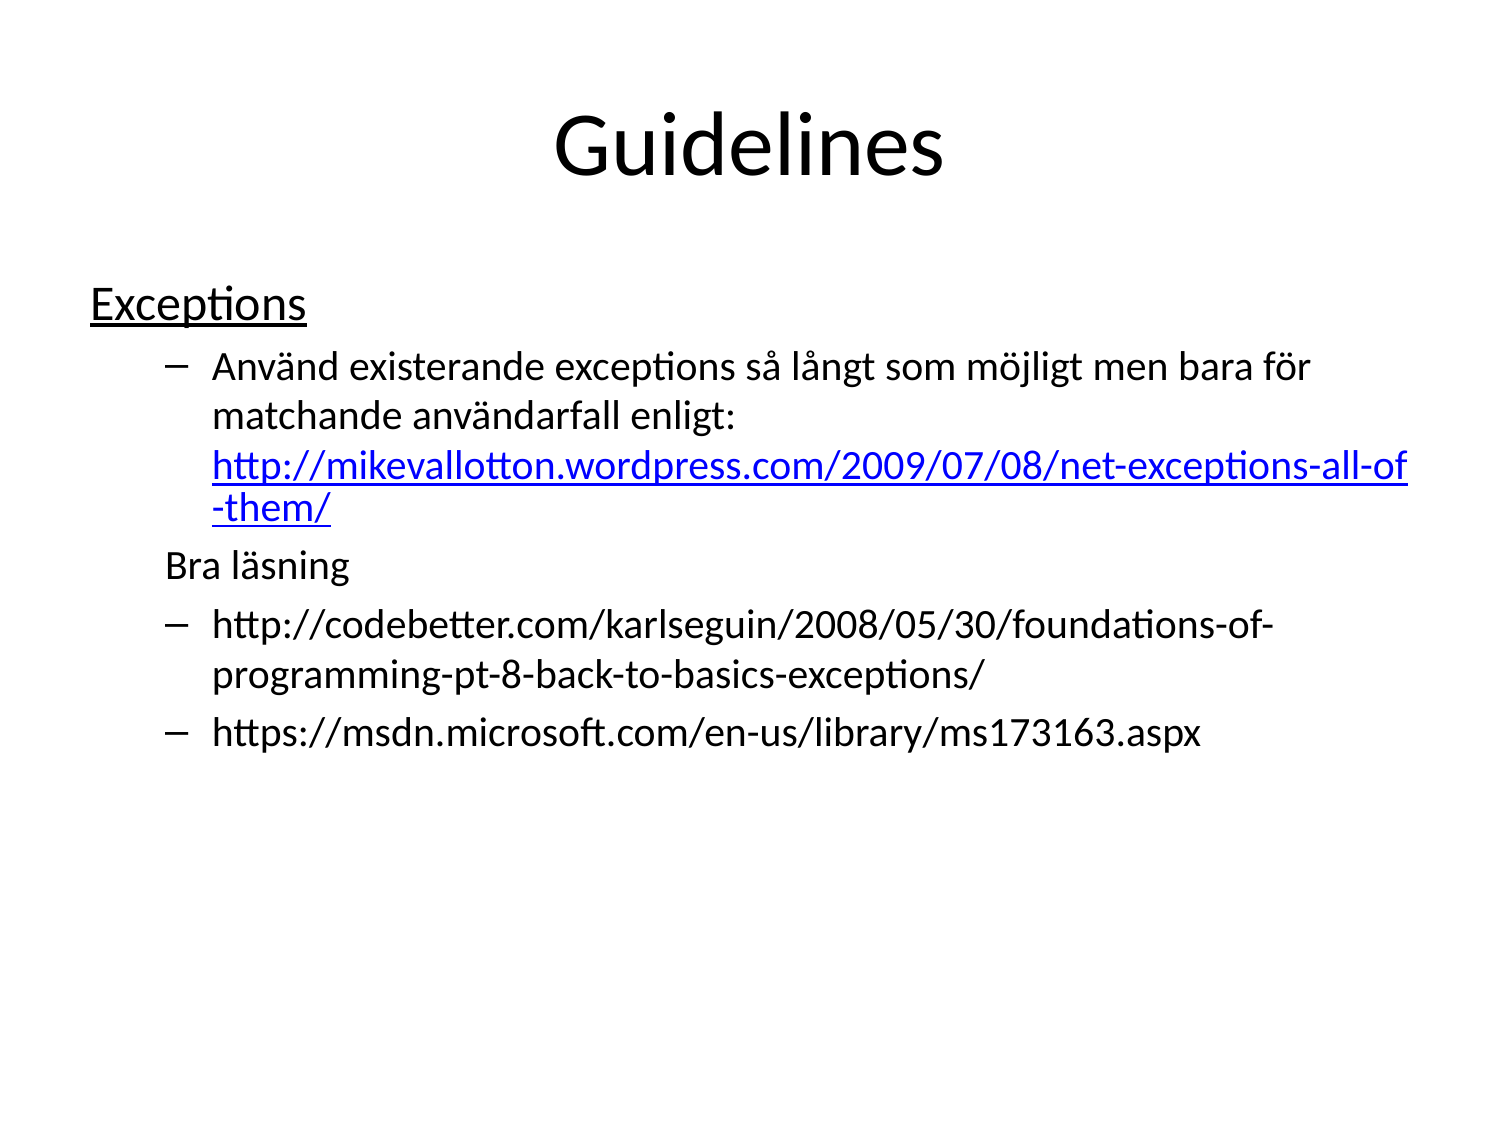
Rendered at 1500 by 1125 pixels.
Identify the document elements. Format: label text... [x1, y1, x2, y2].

list Exceptions Använd existerande exceptions så långt som möjligt men bara för matchande användarfall enligt: http://mikevallotton.wordpress.com/2009/07/08/net-exceptions-all-of-them/ Bra läsning http://codebetter.com/karlseguin/2008/05/30/foundations-of-programming-pt-8-back-to-basics-exceptions/ https://msdn.microsoft.com/en-us/library/ms173163.aspx [75, 262, 1425, 1005]
title Guidelines [75, 45, 1425, 233]
